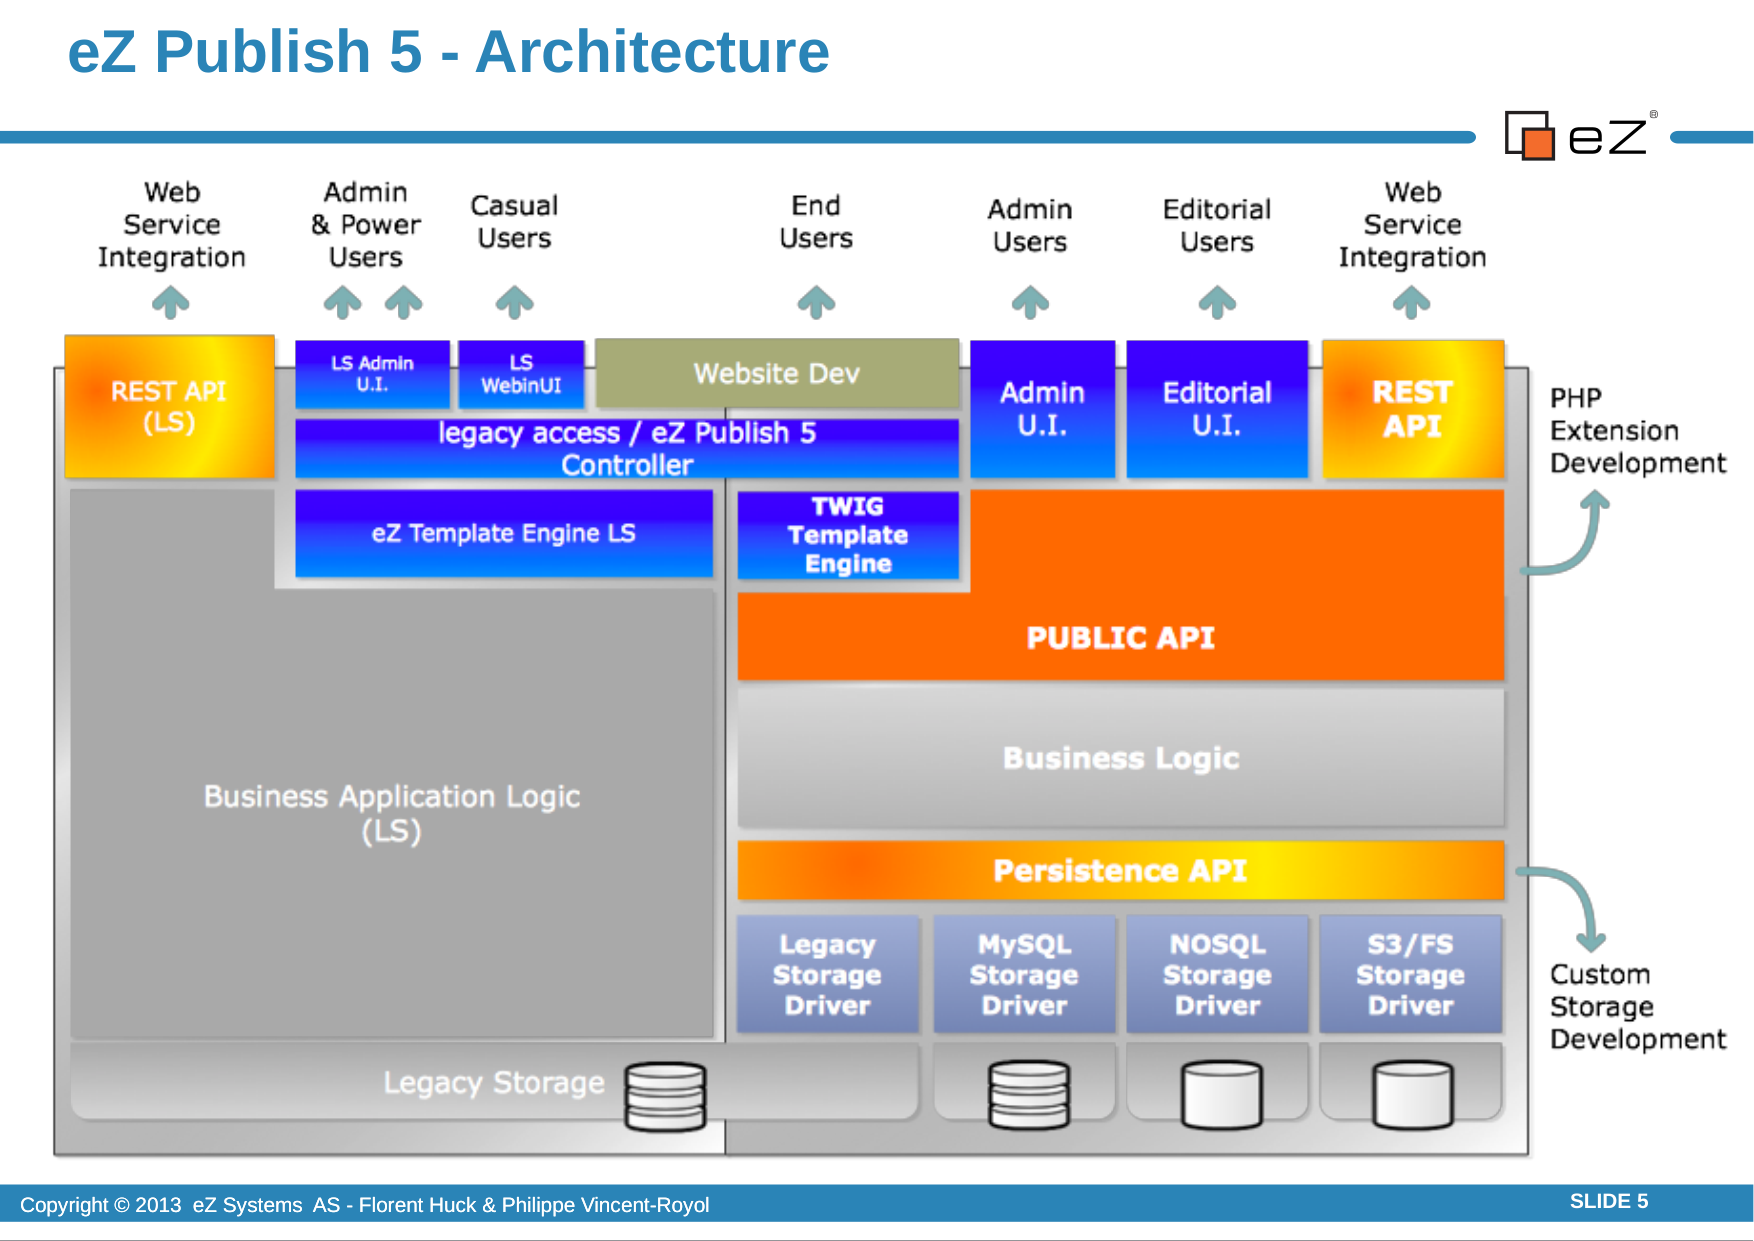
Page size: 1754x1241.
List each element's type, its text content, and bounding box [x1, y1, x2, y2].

picture [0, 0, 1754, 1240]
slide_number SLIDE 5 [1256, 1184, 1666, 1216]
text_box Copyright © 2013 eZ Systems AS - Florent Huck & Philippe Vincent-Royol [4, 1183, 841, 1214]
title eZ Publish 5 - Architecture [50, 10, 1348, 86]
